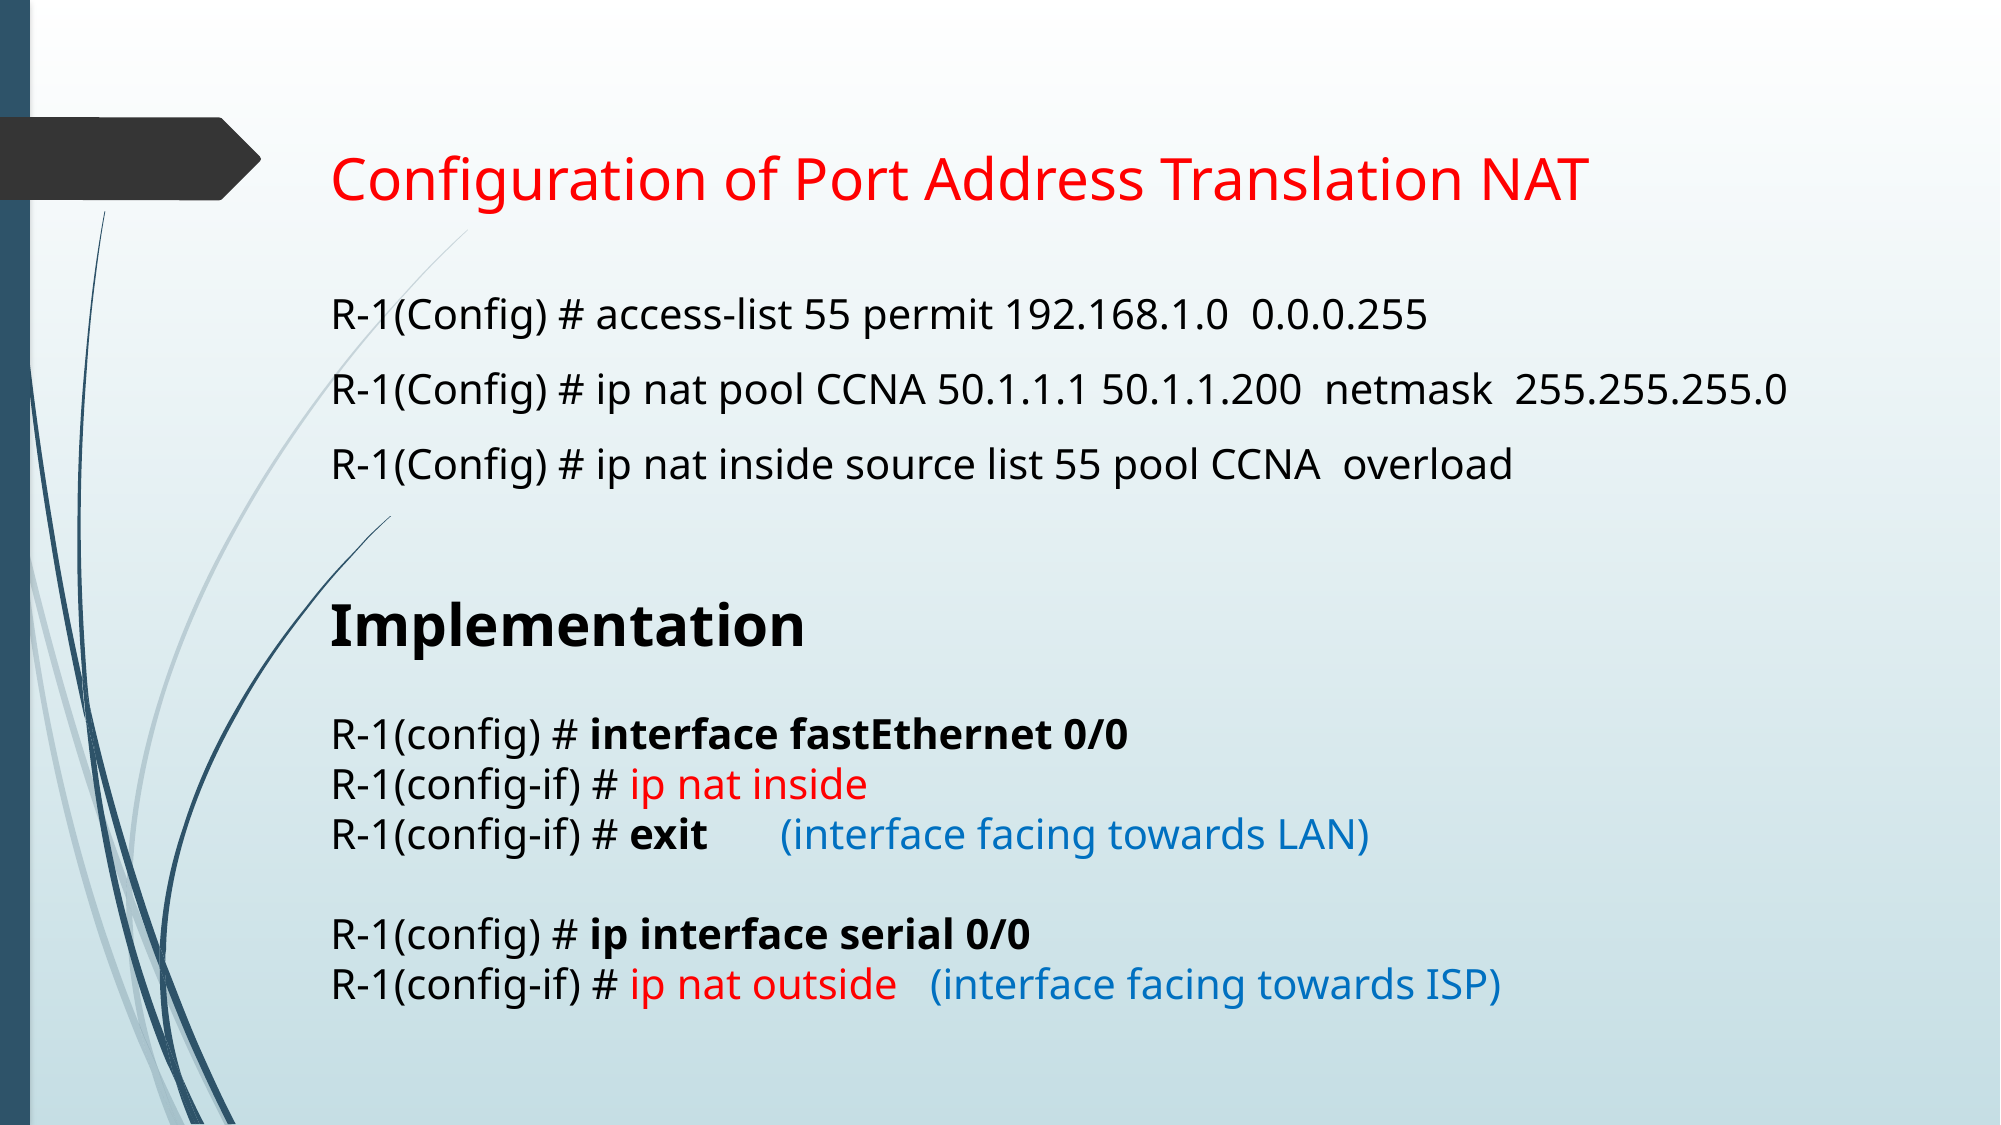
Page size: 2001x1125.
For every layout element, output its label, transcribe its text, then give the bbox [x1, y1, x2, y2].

text_box Configuration of Port Address Translation NAT R-1(Config) # access-list 55 permit 192.168.1.0 0.0.0.255 R-1(Config) # ip nat pool CCNA 50.1.1.1 50.1.1.200 netmask 255.255.255.0 R-1(Config) # ip nat inside source list 55 pool CCNA overload Implementation R-1(config) # interface fastEthernet 0/0 R-1(config-if) # ip nat inside R-1(config-if) # exit (interface facing towards LAN) R-1(config) # ip interface serial 0/0 R-1(config-if) # ip nat outside (interface facing towards ISP) [315, 85, 2000, 1061]
